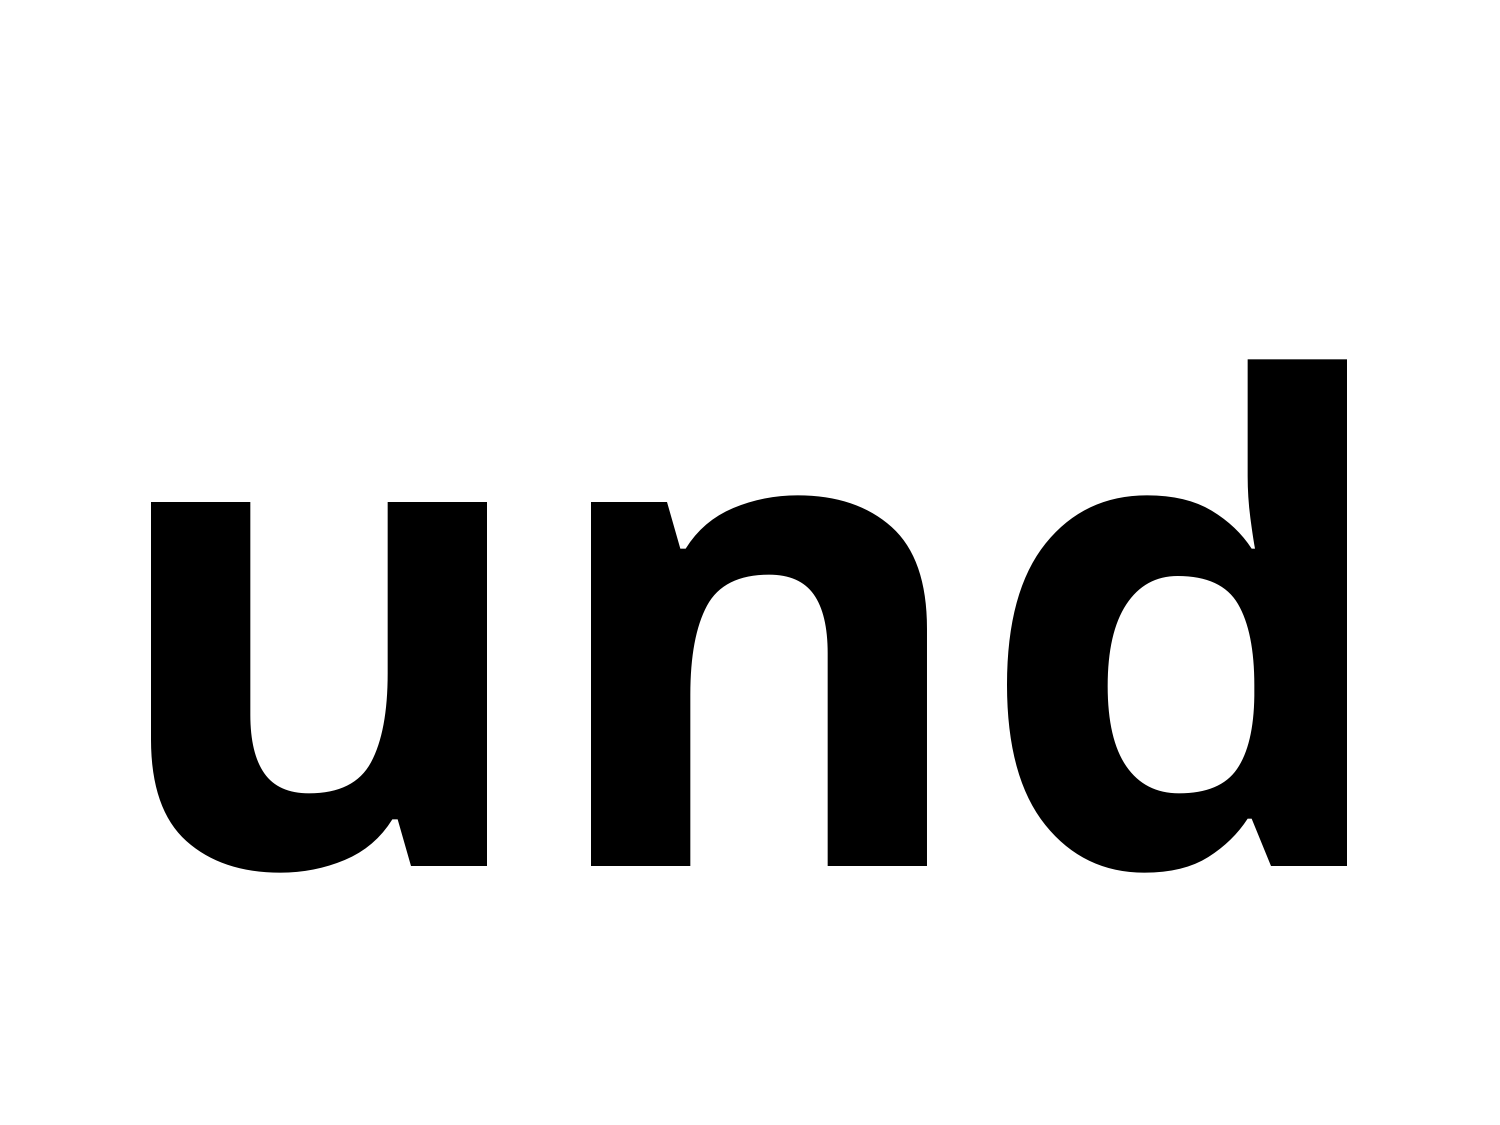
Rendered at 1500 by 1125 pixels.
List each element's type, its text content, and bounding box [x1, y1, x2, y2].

text_box und [74, 149, 1425, 1050]
